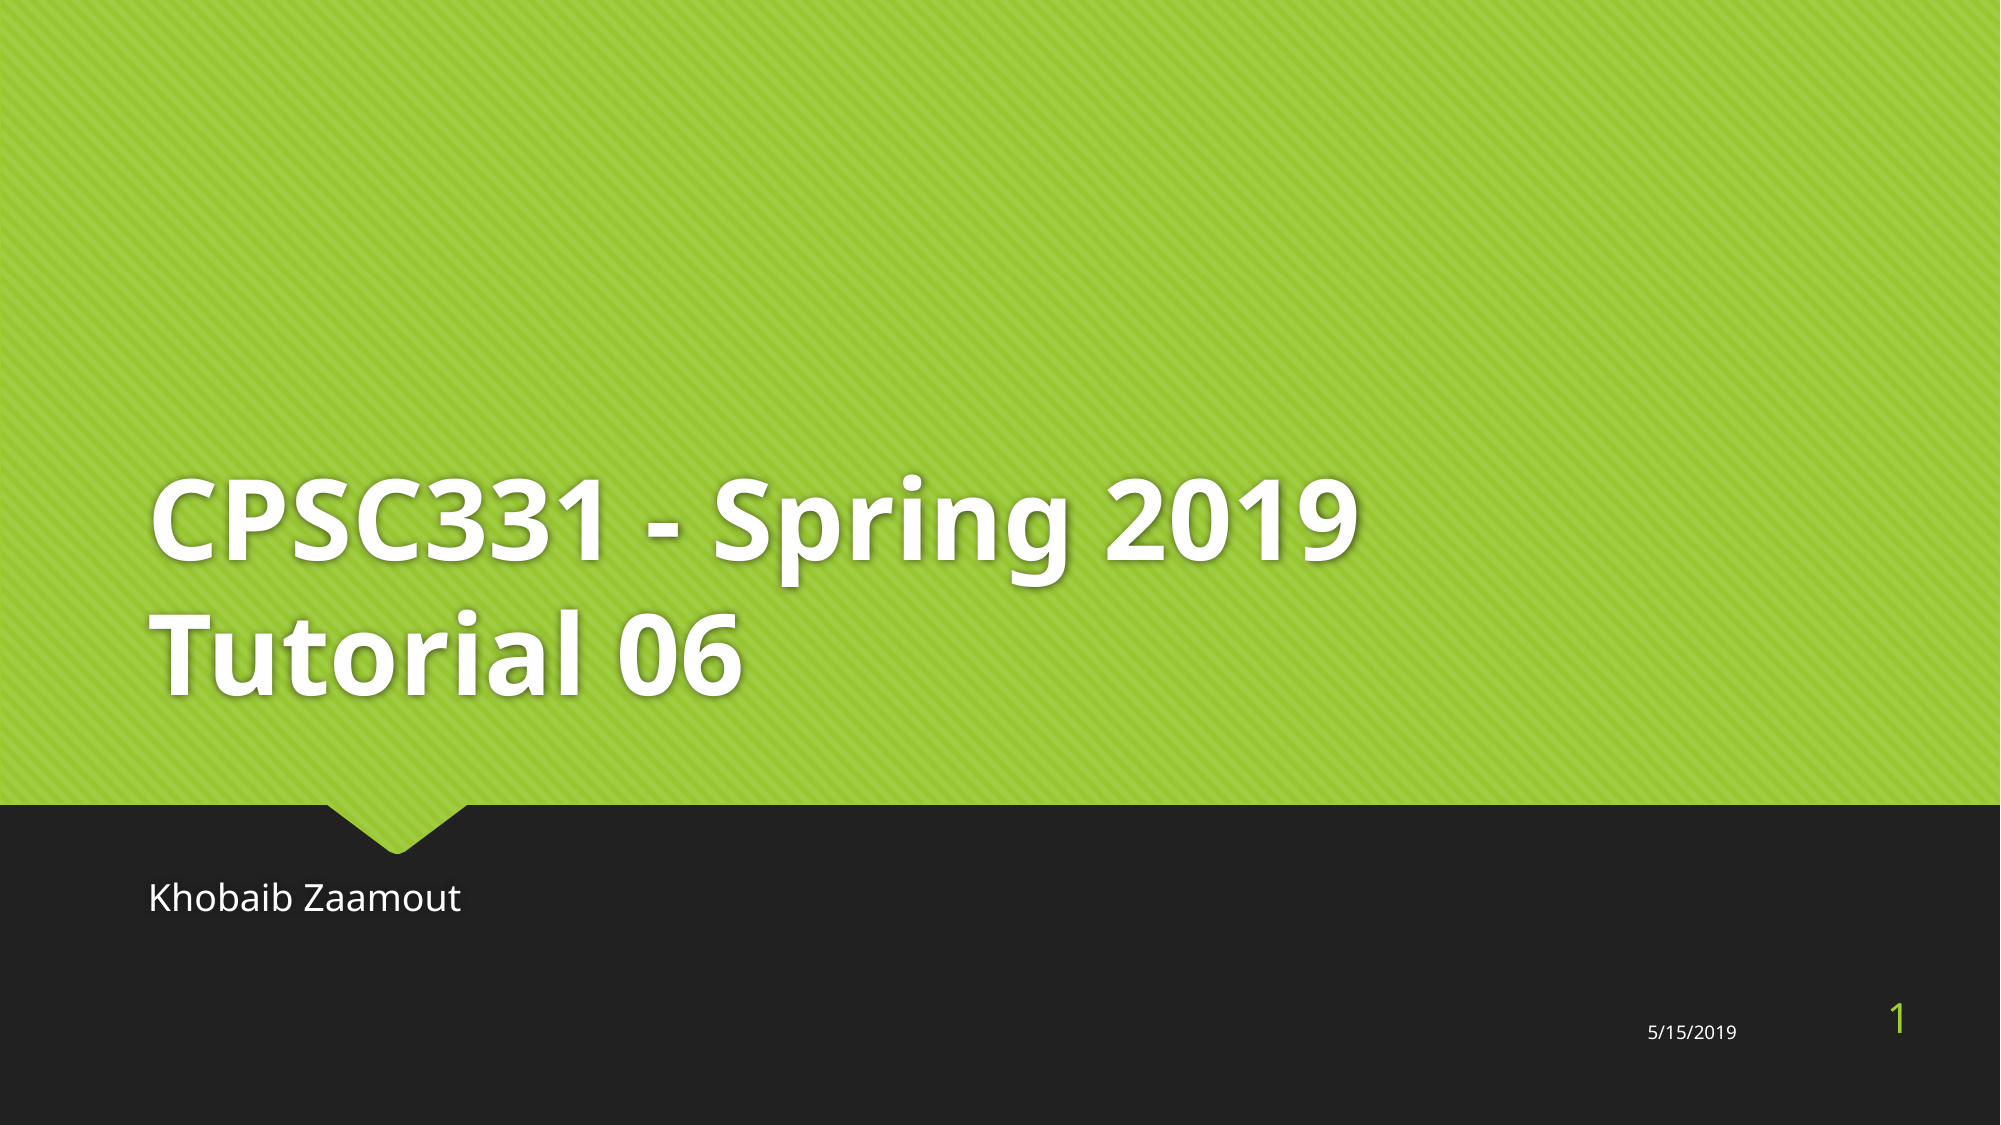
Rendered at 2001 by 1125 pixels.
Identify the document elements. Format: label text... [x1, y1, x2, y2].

title CPSC331 - Spring 2019 Tutorial 06 [132, 237, 1868, 726]
slide_number 1 [1751, 970, 1926, 1051]
subtitle Khobaib Zaamout [132, 866, 1868, 938]
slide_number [1531, 991, 1751, 1051]
